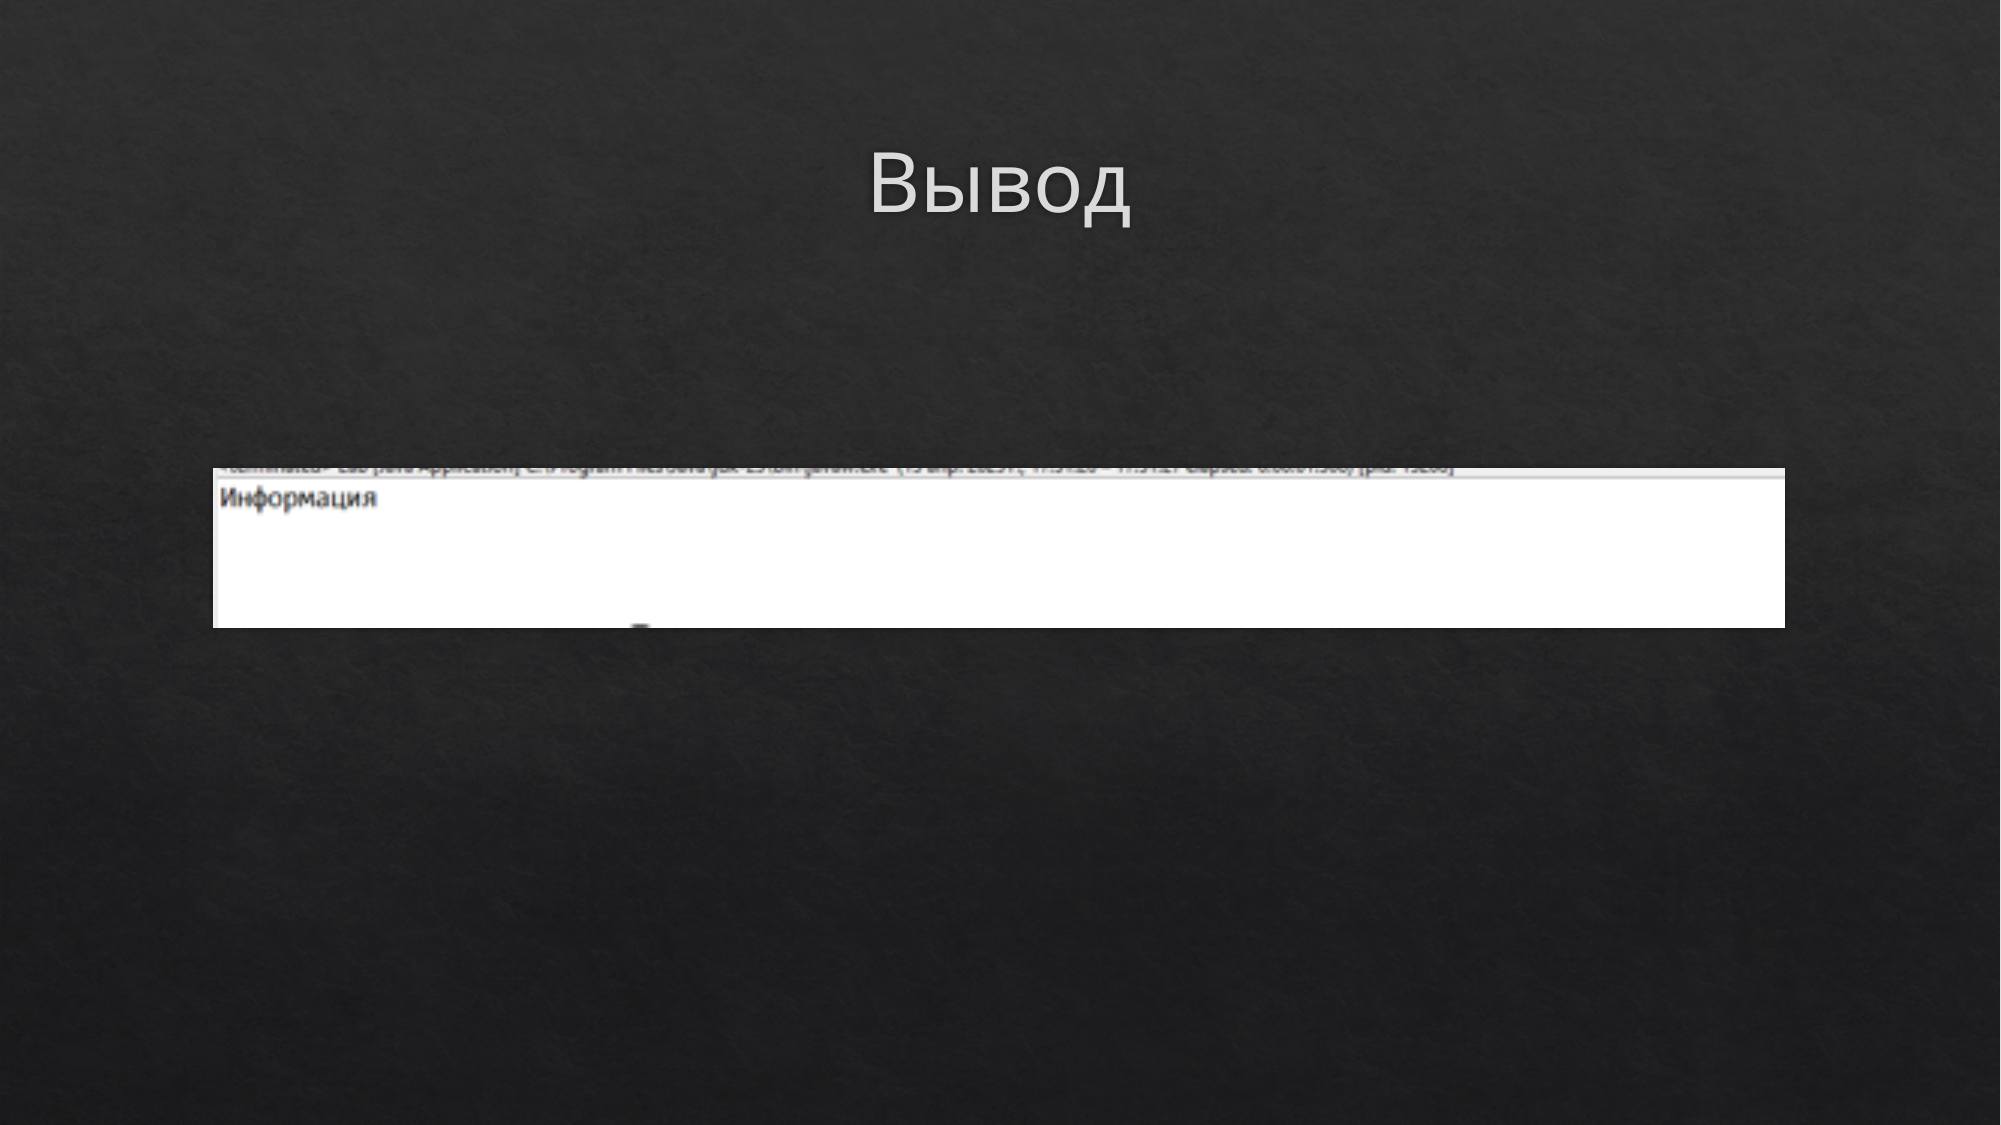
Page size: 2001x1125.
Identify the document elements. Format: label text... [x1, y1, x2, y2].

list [213, 468, 1785, 629]
title Вывод [149, 99, 1849, 260]
